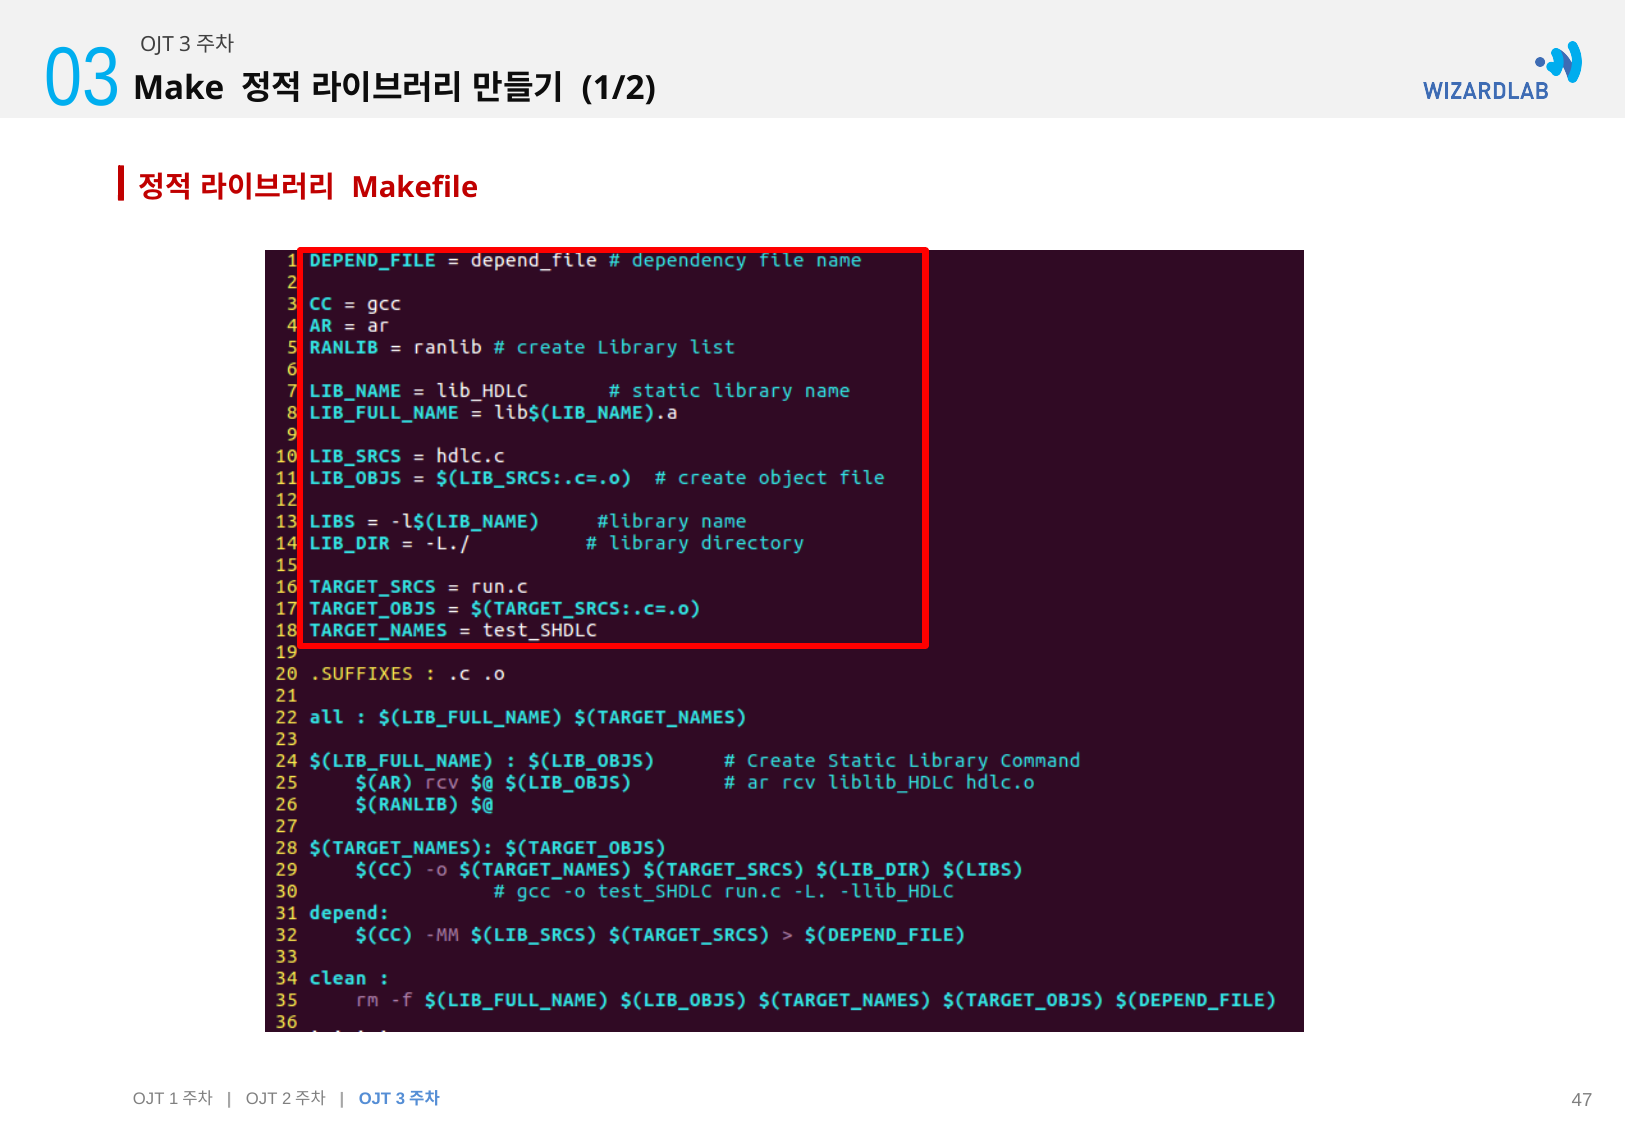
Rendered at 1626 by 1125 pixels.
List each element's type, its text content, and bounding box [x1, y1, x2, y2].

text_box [29, 11, 1005, 134]
picture [1577, 72, 1582, 83]
text_box OJT 1주차 | OJT 2주차 | OJT 3주차 [118, 1080, 1625, 1116]
picture [1576, 41, 1582, 52]
picture [1423, 41, 1571, 99]
picture [265, 250, 1304, 1032]
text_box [117, 165, 597, 210]
